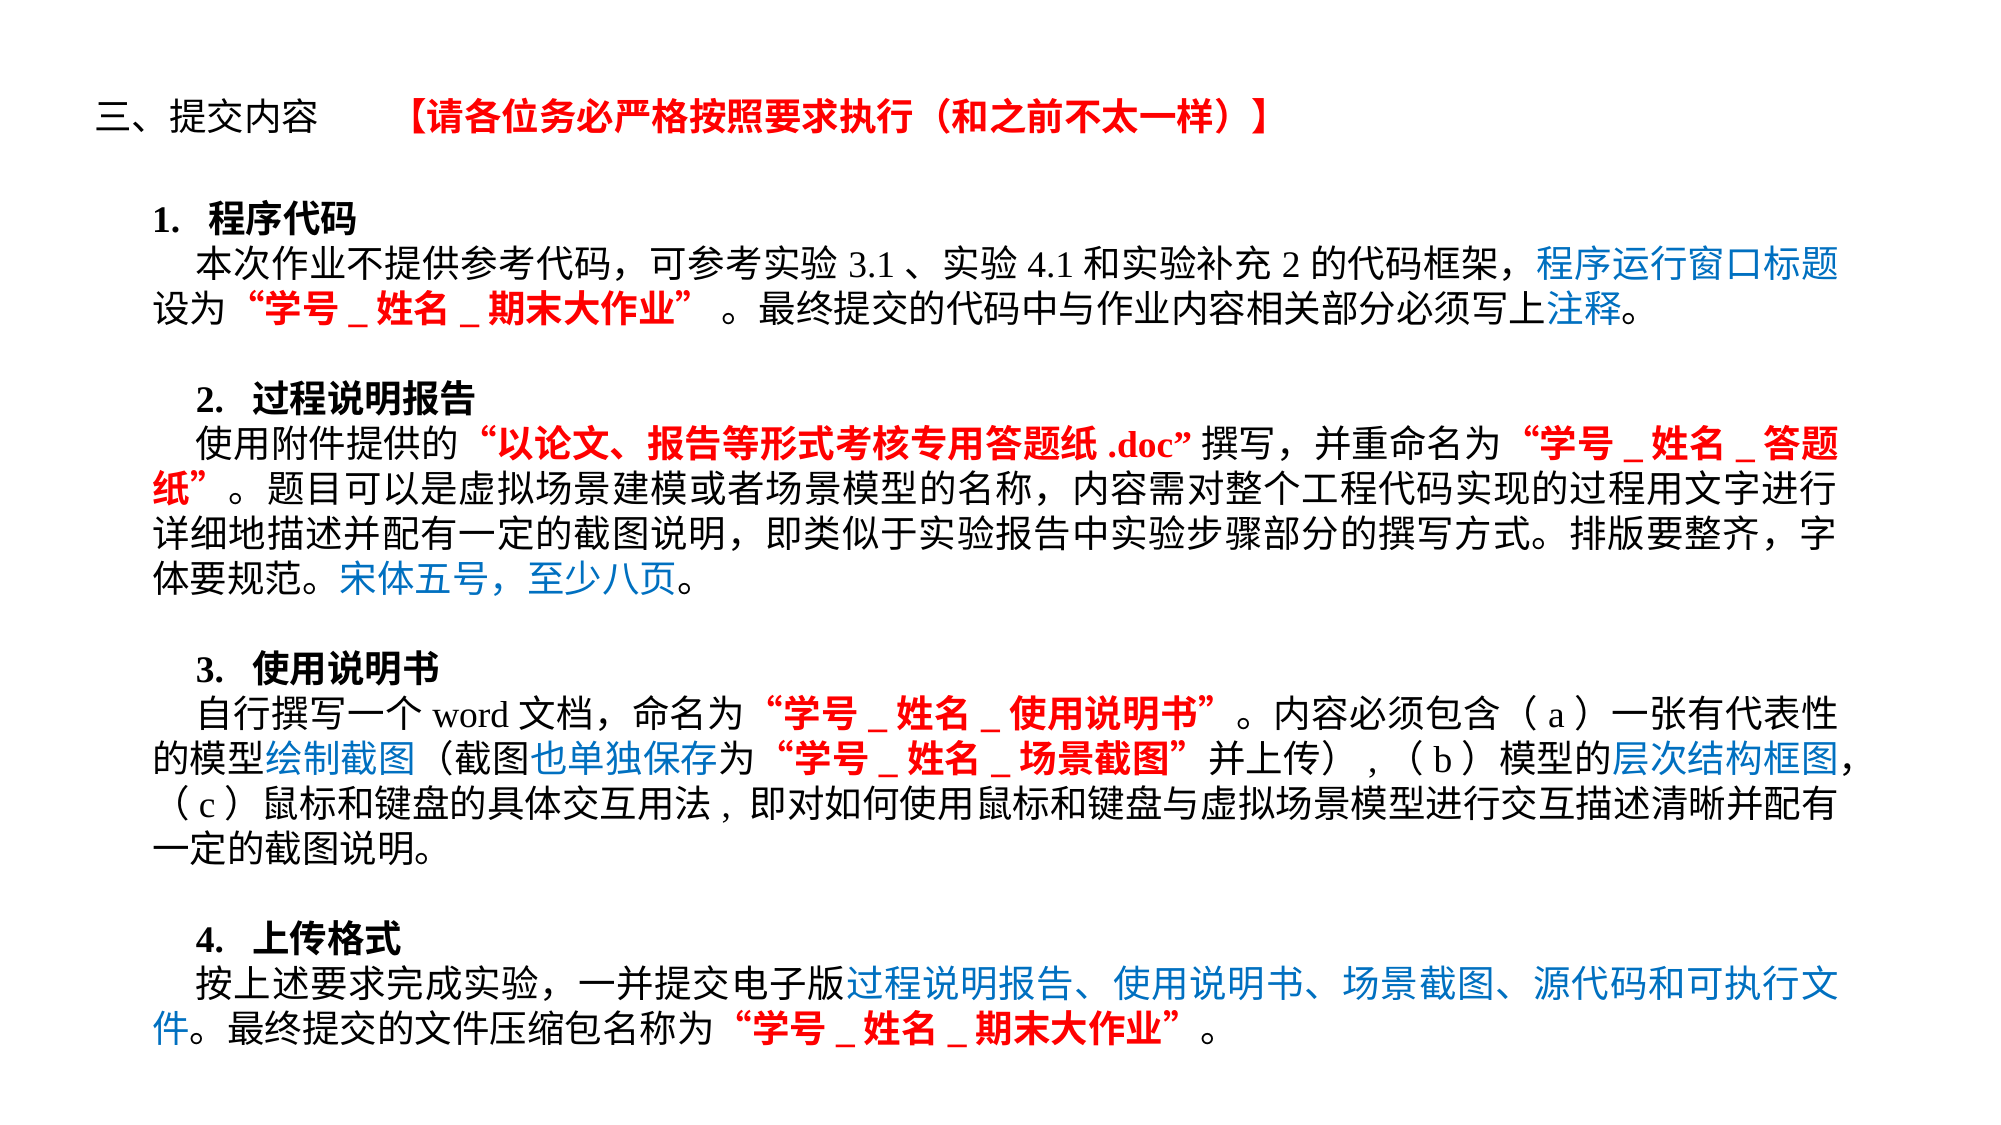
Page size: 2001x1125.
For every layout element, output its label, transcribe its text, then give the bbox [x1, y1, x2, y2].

text_box 【请各位务必严格按照要求执行（和之前不太一样）】 [374, 85, 1375, 146]
text_box 1. 程序代码 本次作业不提供参考代码，可参考实验3.1、实验4.1和实验补充2的代码框架，程序运行窗口标题设为“学号_姓名_期末大作业” 。最终提交的代码中与作业内容相关部分必须写上注释。 2. 过程说明报告 使用附件提供的“以论文、报告等形式考核专用答题纸.doc”撰写，并重命名为“学号_姓名_答题纸”。题目可以是虚拟场景建模或者场景模型的名称，内容需对整个工程代码实现的过程用文字进行详细地描述并配有一定的截图说明，即类似于实验报告中实验步骤部分的撰写方式。排版要整齐，字体要规范。宋体五号，至少八页。 3. 使用说明书 自行撰写一个word文档，命名为“学号_姓名_使用说明书”。内容必须包含（a）一张有代表性的模型绘制截图（截图也单独保存为“学号_姓名_场景截图”并上传）,（b）模型的层次结构框图，（c）鼠标和键盘的具体交互用法, 即对如何使用鼠标和键盘与虚拟场景模型进行交互描述清晰并配有一定的截图说明。 4. 上传格式 按上述要求完成实验，一并提交电子版过程说明报告、使用说明书、场景截图、源代码和可执行文件。最终提交的文件压缩包名称为“学号_姓名_期末大作业”。 [137, 187, 1854, 1057]
text_box 三、提交内容 [79, 85, 335, 146]
